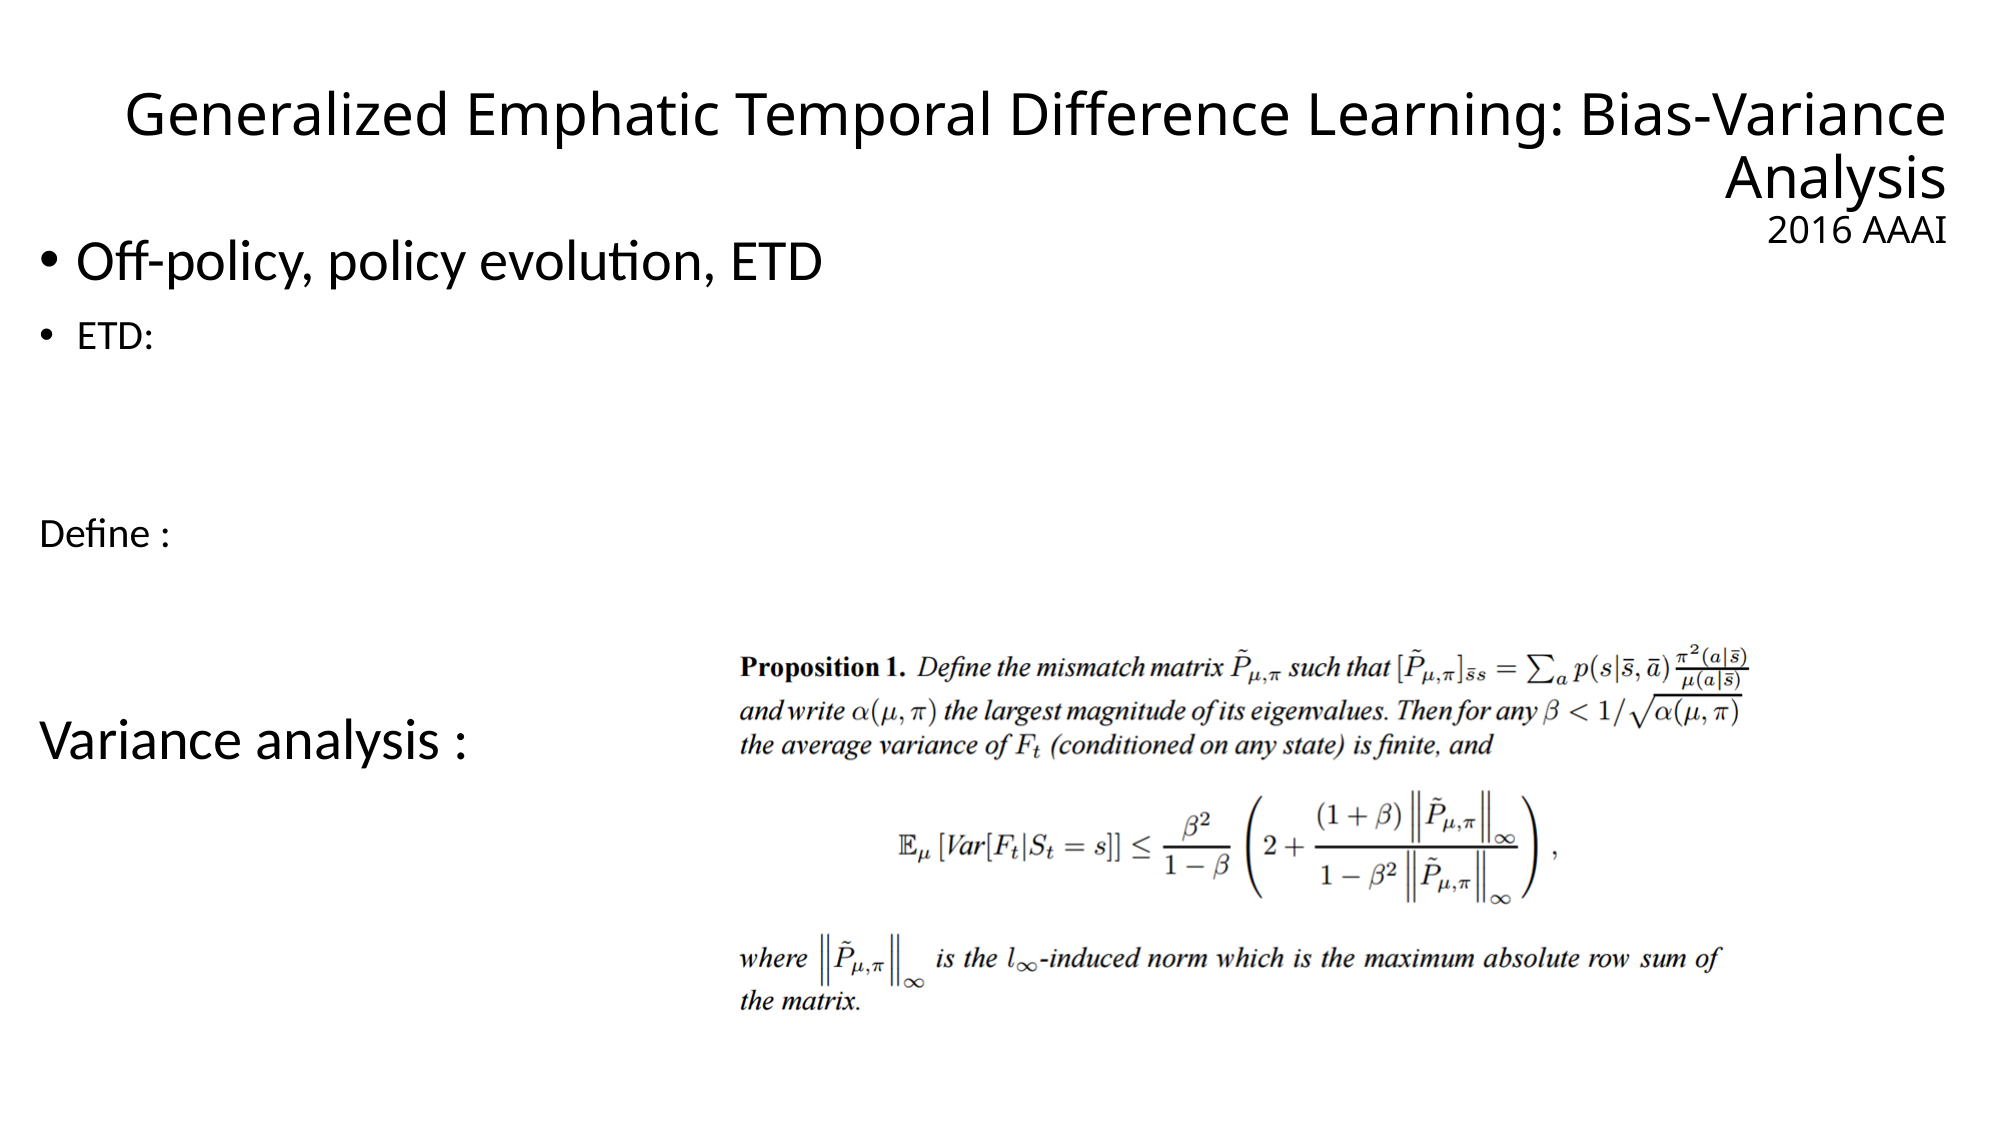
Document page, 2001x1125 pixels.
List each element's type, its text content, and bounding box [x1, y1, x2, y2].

title Generalized Emphatic Temporal Difference Learning: Bias-Variance Analysis 2016 AAAI [13, 59, 1963, 278]
picture [735, 641, 1784, 1018]
